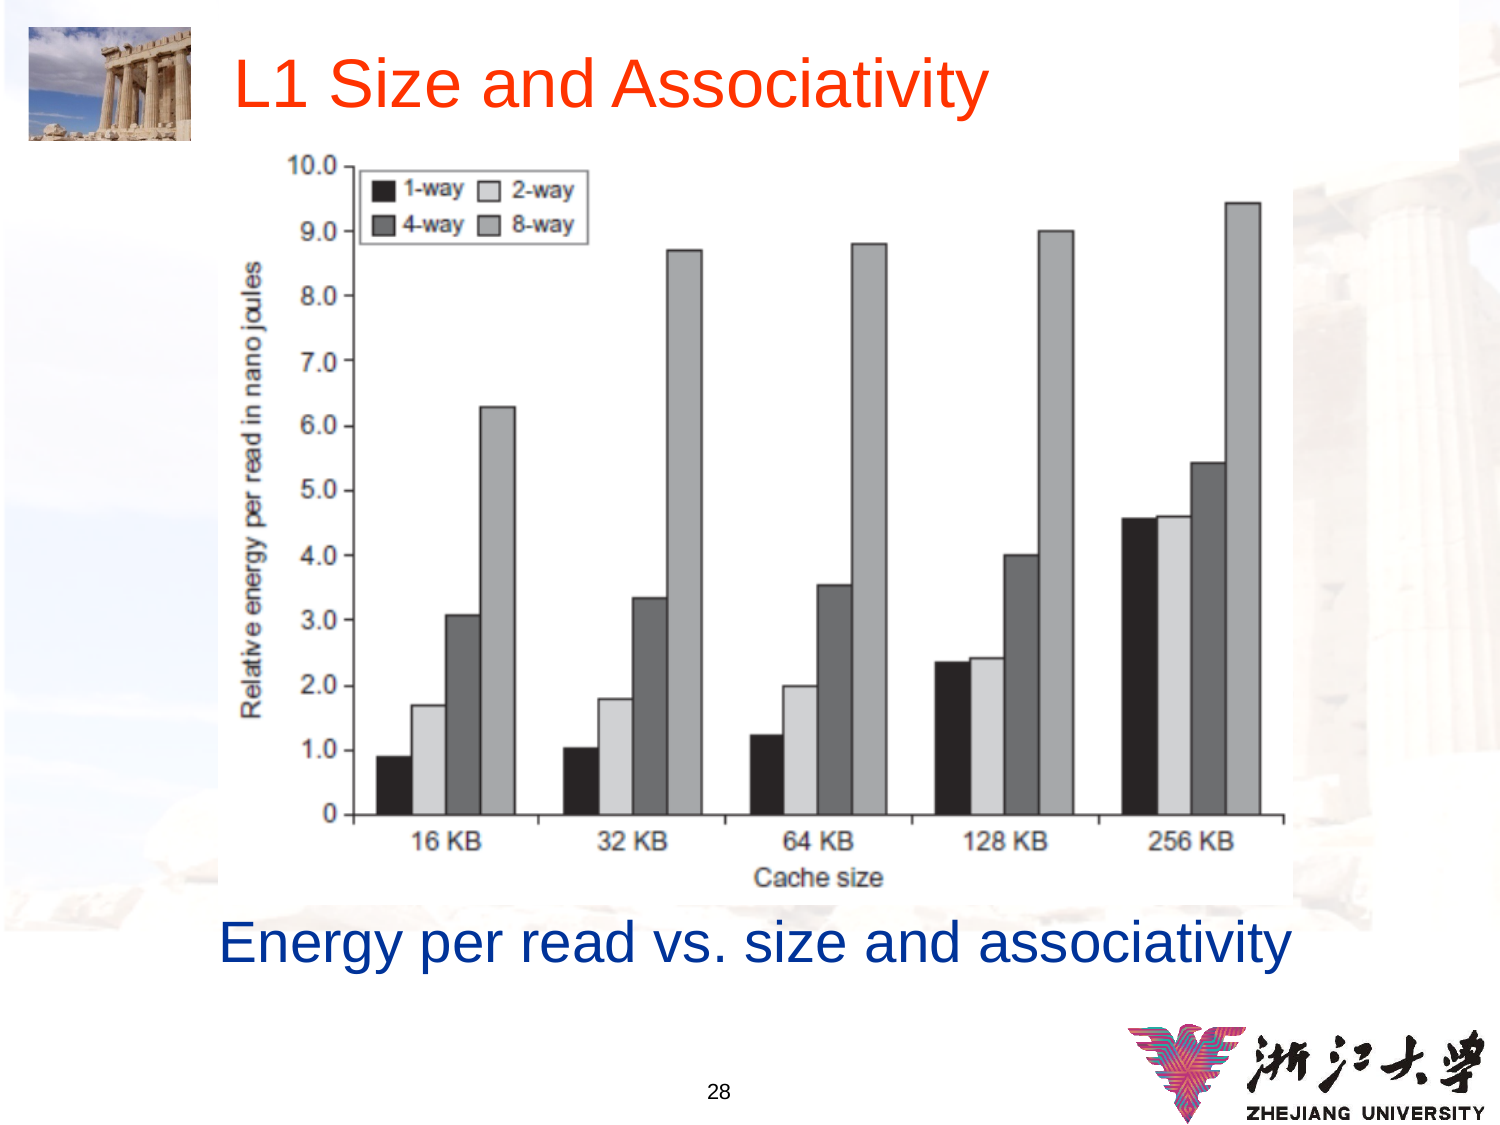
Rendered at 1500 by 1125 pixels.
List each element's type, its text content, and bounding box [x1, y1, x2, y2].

title L1 Size and Associativity [218, 0, 1459, 161]
picture [0, 0, 1500, 1125]
text_box Energy per read vs. size and associativity [78, 905, 1436, 1000]
